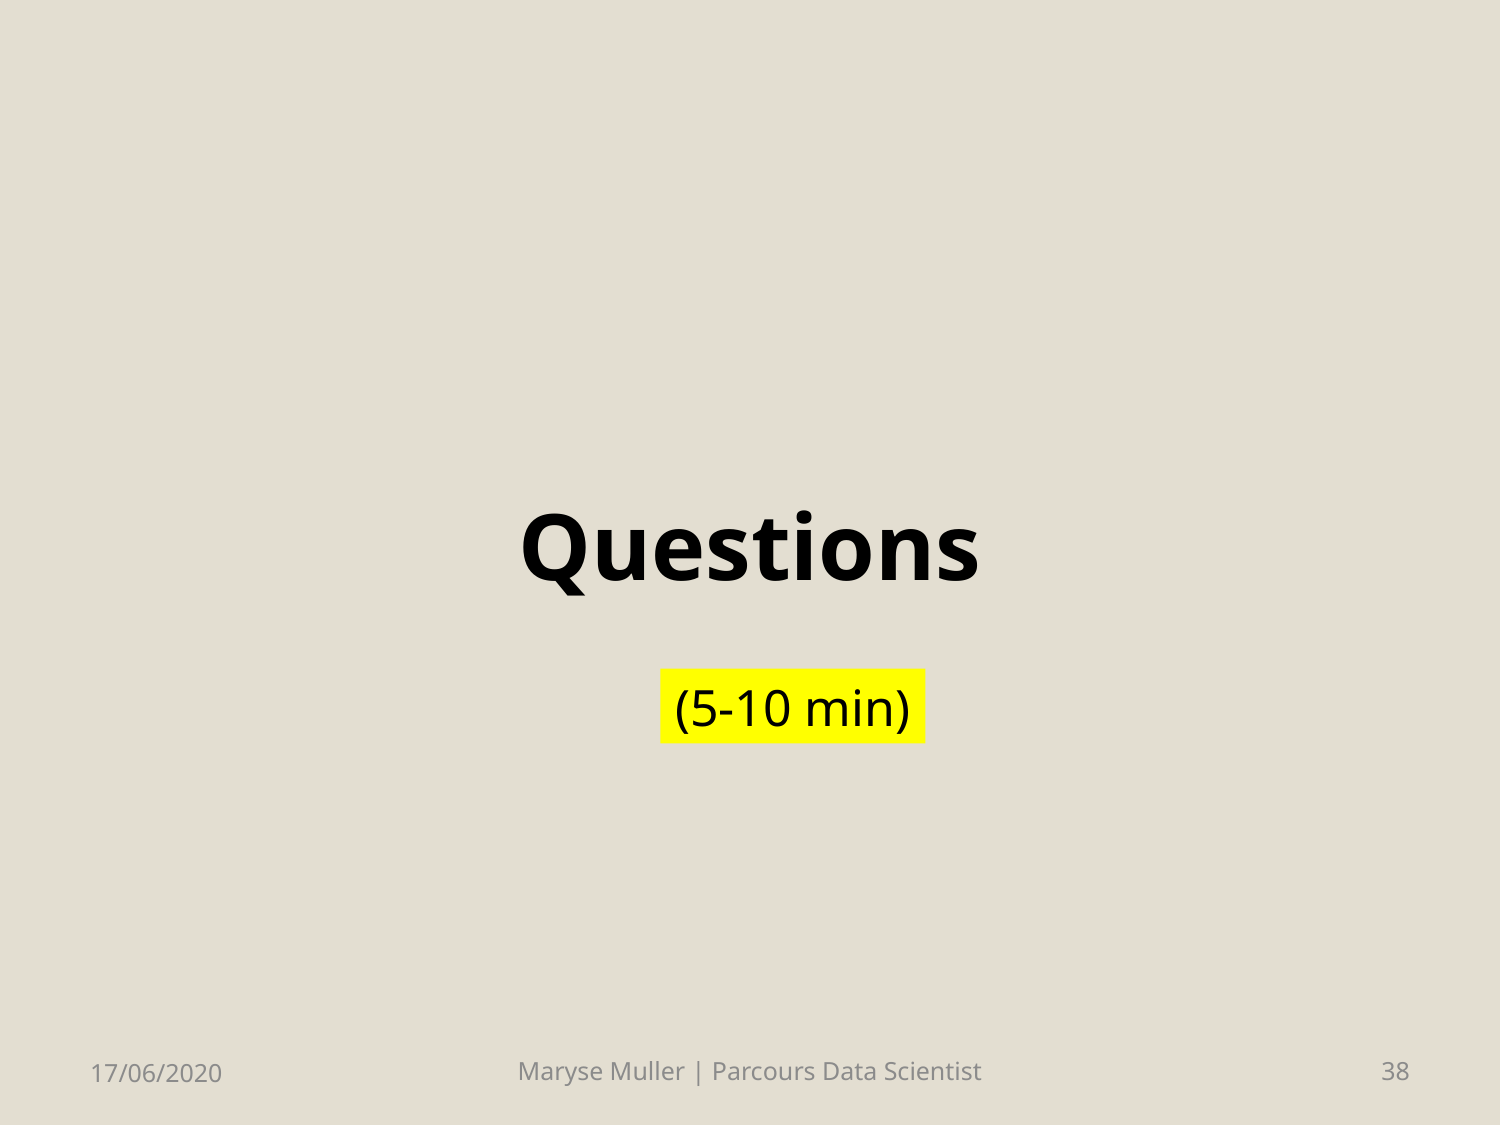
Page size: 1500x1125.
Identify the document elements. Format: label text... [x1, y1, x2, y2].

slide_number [75, 1042, 425, 1103]
slide_number 38 [1074, 1042, 1425, 1103]
title Questions [135, 456, 1365, 632]
footer Maryse Muller | Parcours Data Scientist [472, 1042, 1028, 1103]
text_box (5-10 min) [660, 668, 926, 744]
